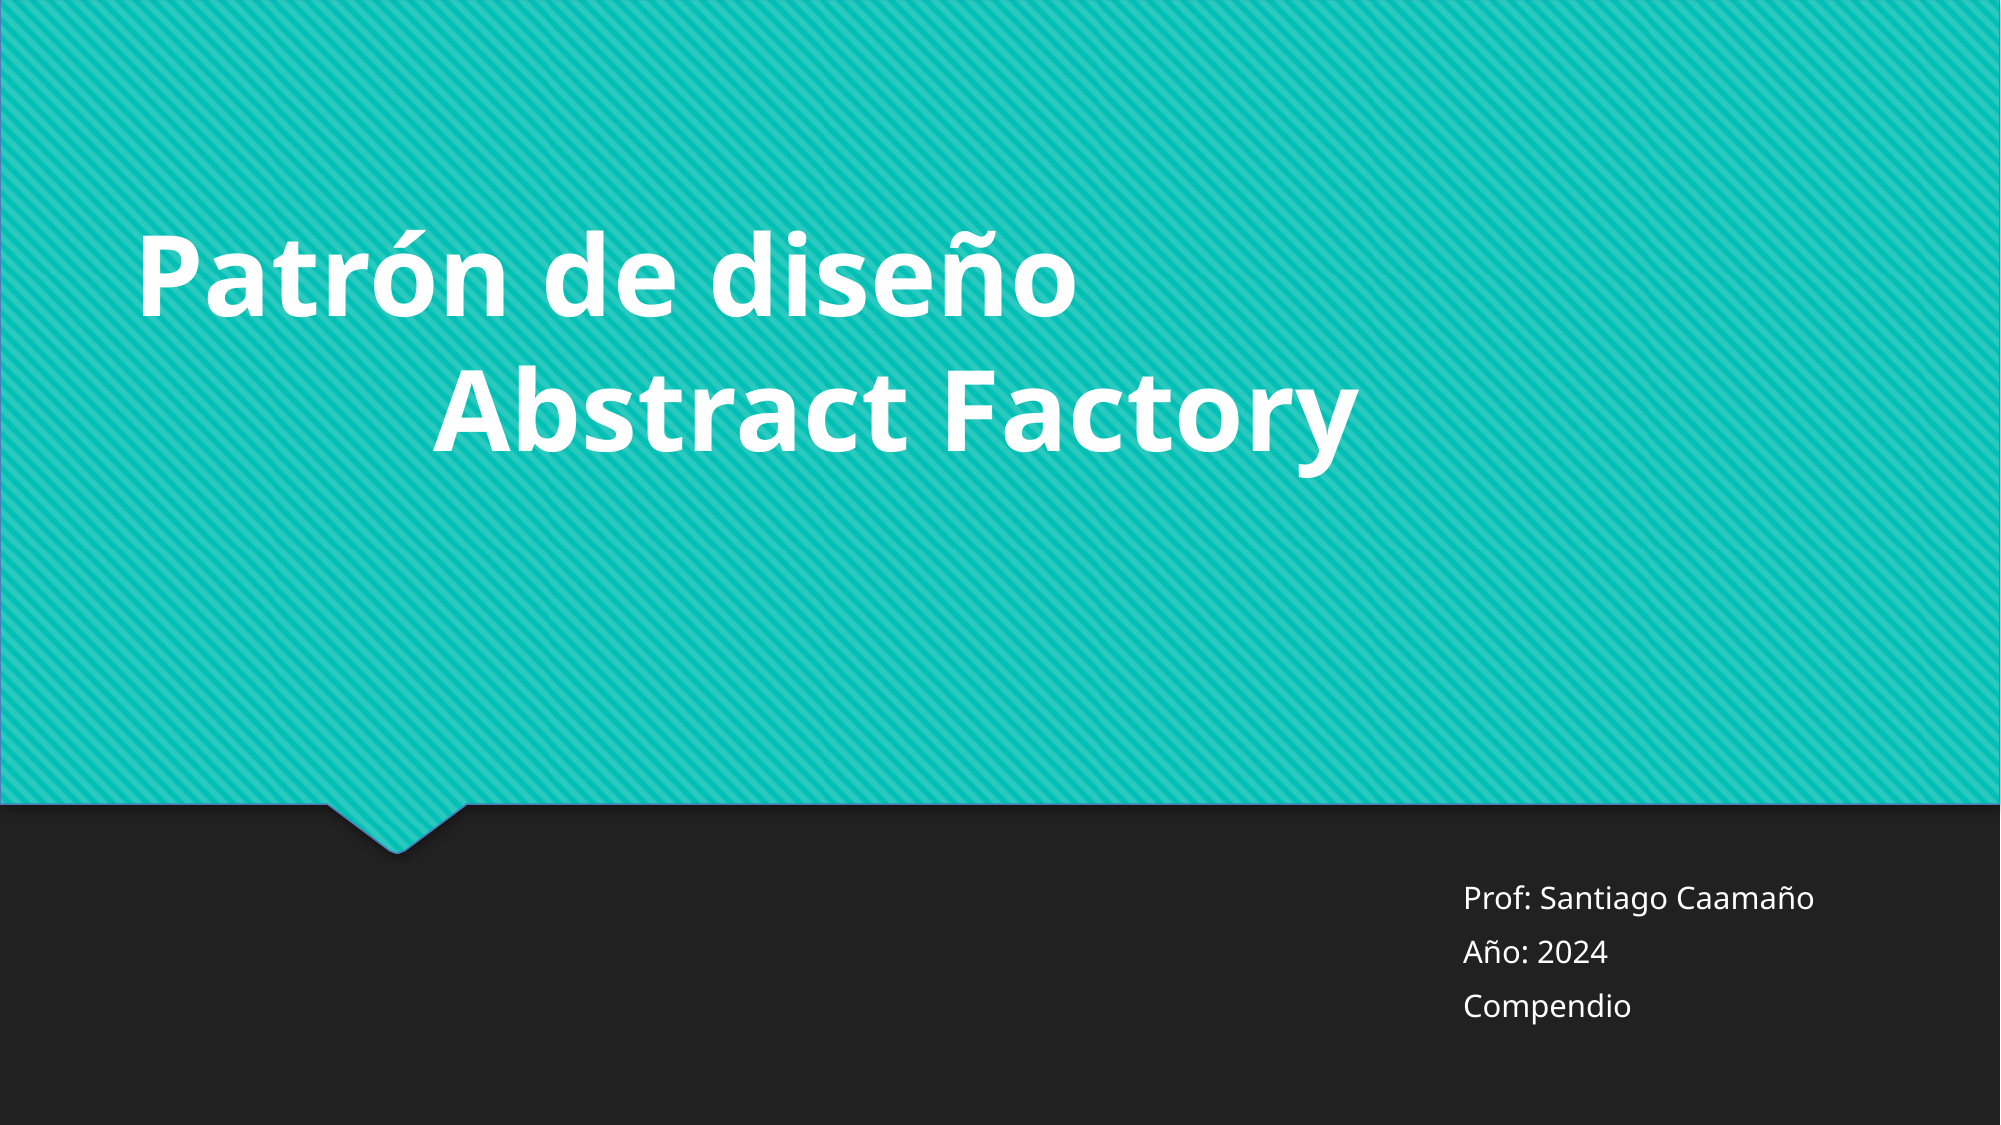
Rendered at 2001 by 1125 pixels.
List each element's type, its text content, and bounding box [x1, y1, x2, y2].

text_box Prof: Santiago Caamaño Año: 2024 Compendio [1448, 870, 2000, 1032]
picture [1, 1, 1999, 852]
text_box Patrón de diseño Abstract Factory [118, 133, 1853, 482]
